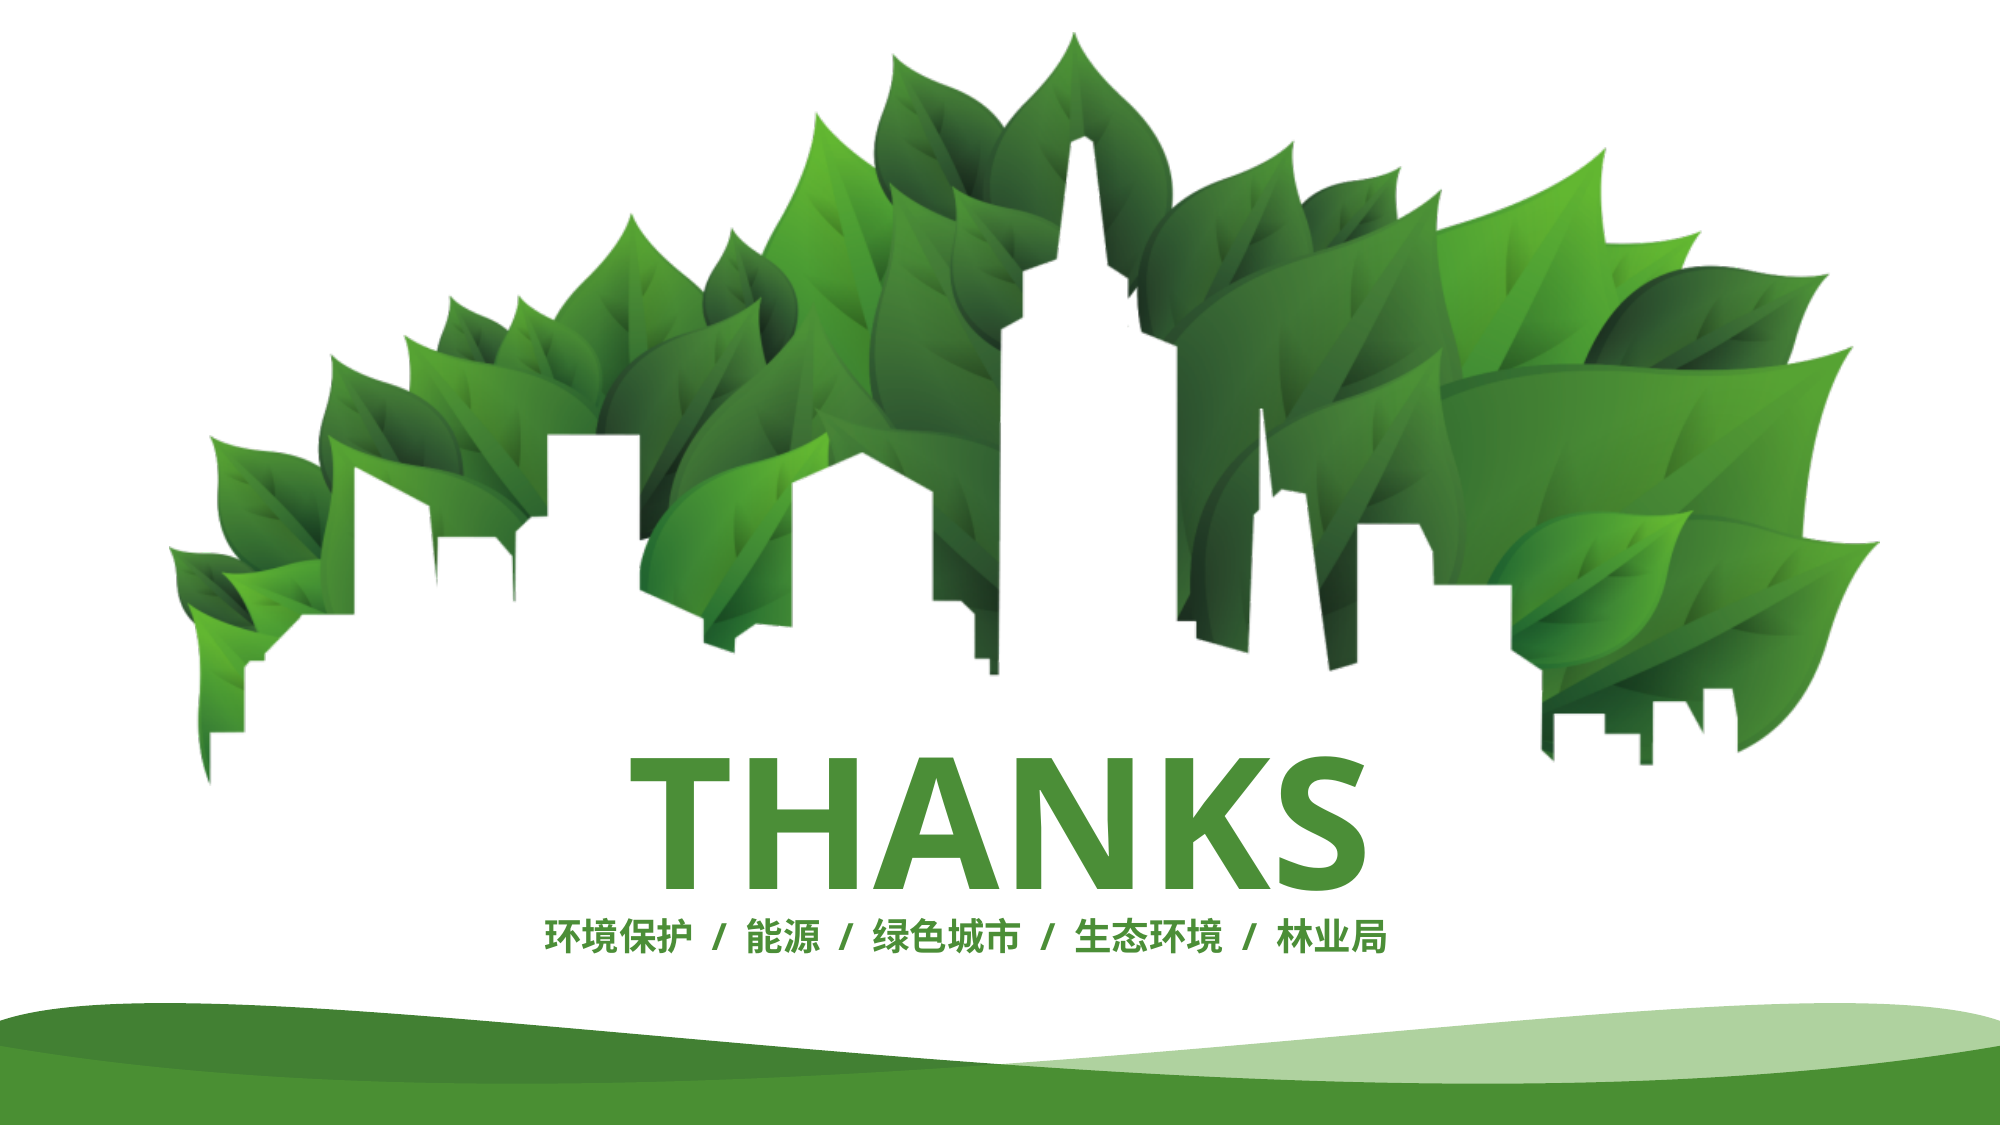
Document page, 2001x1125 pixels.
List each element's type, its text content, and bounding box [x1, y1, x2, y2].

picture [169, 32, 1880, 786]
text_box [0, 1002, 998, 1082]
text_box 环境保护 / 能源 / 绿色城市 / 生态环境 / 林业局 [529, 905, 1520, 966]
text_box THANKS [413, 786, 1587, 934]
text_box [0, 1002, 2000, 1125]
